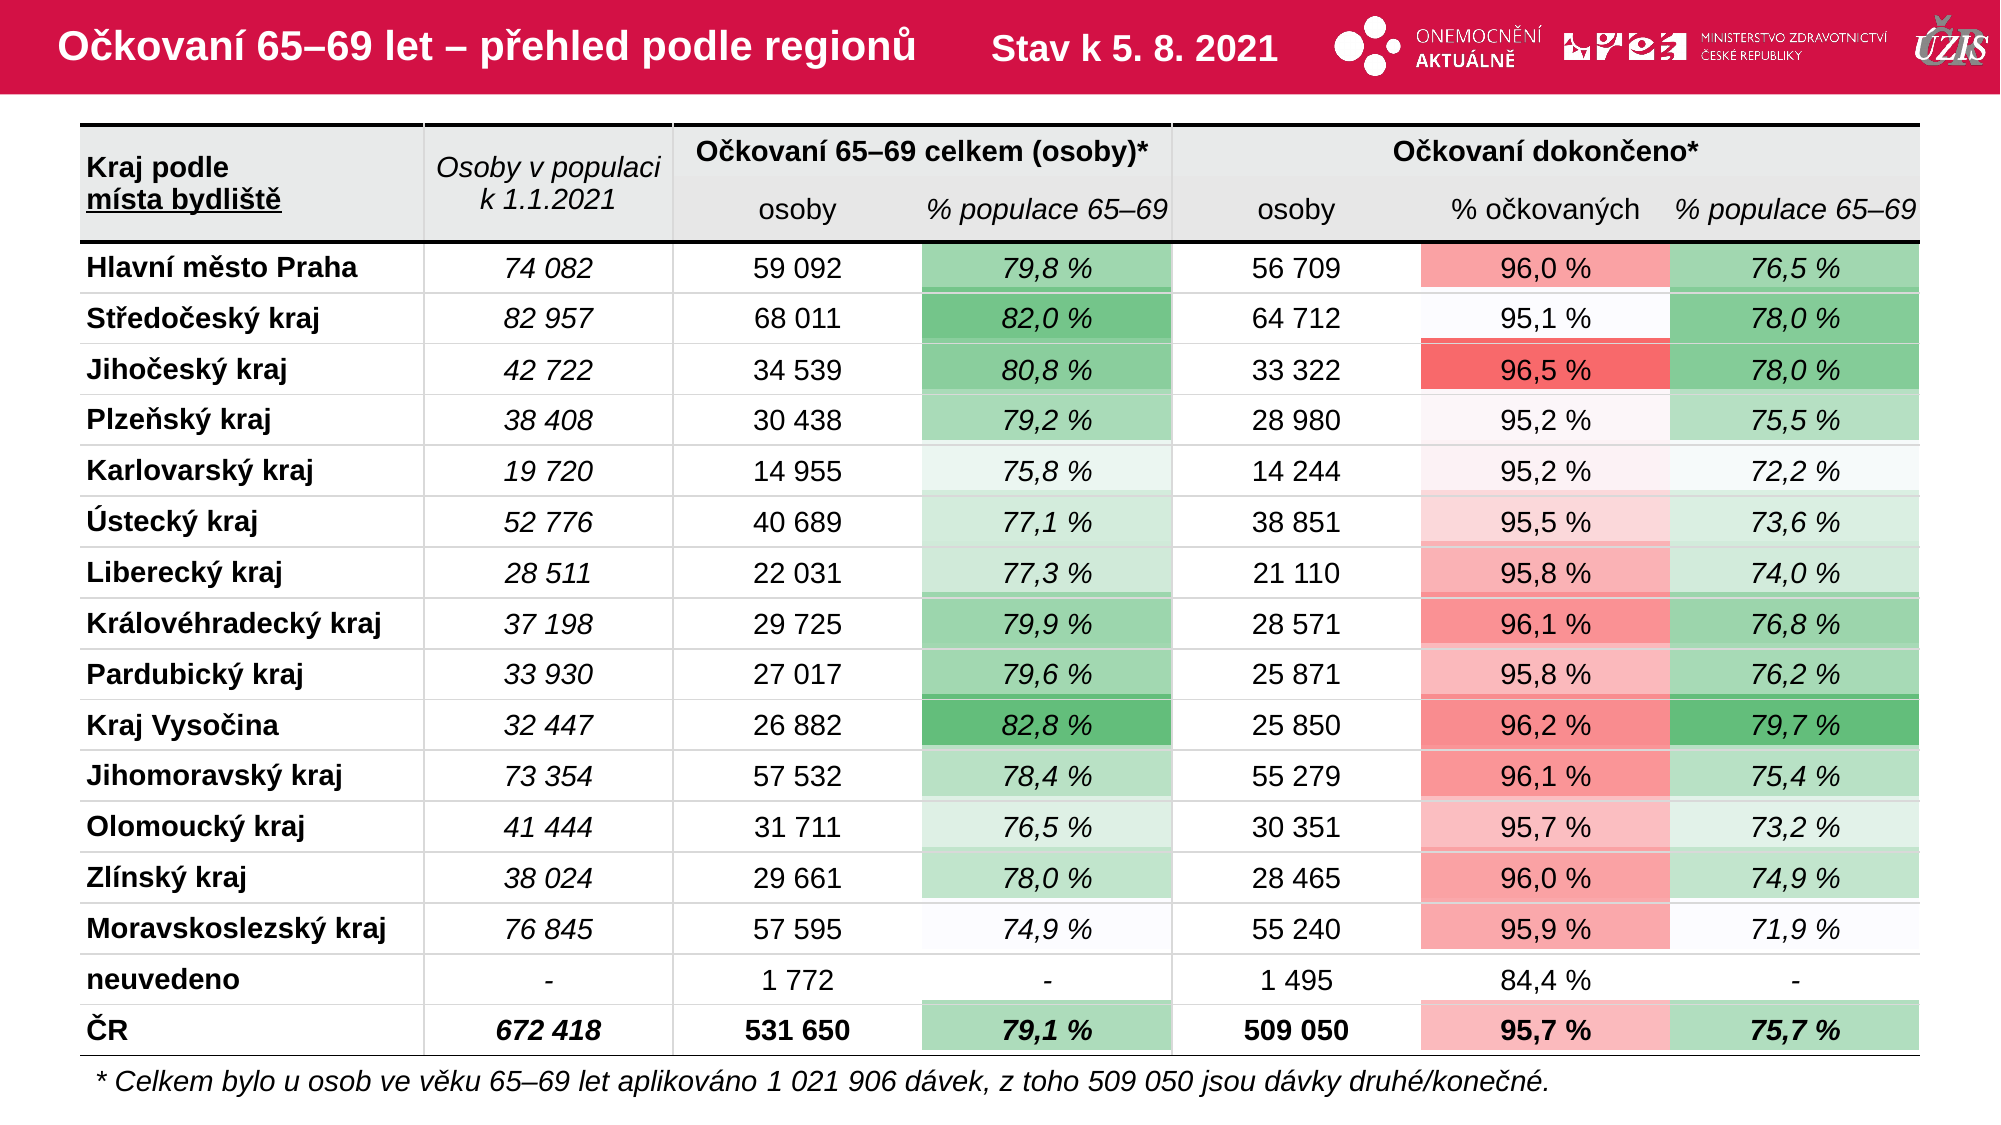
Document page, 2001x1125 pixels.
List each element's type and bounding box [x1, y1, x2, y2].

table_cell [80, 294, 423, 343]
table_cell [1173, 446, 1920, 495]
table_cell [674, 751, 1171, 800]
table_cell [80, 700, 423, 749]
table_cell [1173, 244, 1920, 292]
table_cell [674, 548, 1171, 597]
table_cell [674, 395, 1171, 444]
table_cell [1173, 294, 1920, 343]
table_cell [80, 904, 423, 953]
table_cell [425, 344, 672, 394]
table_cell [1173, 176, 1920, 240]
table_cell [1173, 395, 1920, 444]
table_cell [80, 446, 423, 495]
table_cell [80, 599, 423, 648]
table_cell [674, 700, 1171, 749]
table_cell [80, 751, 423, 800]
table_cell [425, 395, 672, 444]
text_box [80, 1055, 1871, 1105]
table_cell [1173, 497, 1920, 546]
table_cell [674, 599, 1171, 648]
table_cell [425, 1005, 672, 1055]
table_cell [1173, 344, 1920, 394]
table_cell [425, 497, 672, 546]
table_cell [1173, 700, 1920, 749]
table_cell [425, 446, 672, 495]
table_cell [674, 446, 1171, 495]
table_cell [674, 650, 1171, 699]
table_cell [425, 904, 672, 953]
table_cell [1173, 904, 1920, 953]
picture [1915, 15, 1989, 66]
table_cell [80, 395, 423, 444]
table_cell [80, 955, 423, 1004]
table_cell [425, 599, 672, 648]
table_cell [674, 497, 1171, 546]
table_header [1173, 127, 1920, 176]
table_cell [80, 244, 423, 292]
title [42, 0, 1262, 95]
table_cell [425, 548, 672, 597]
table_cell [80, 497, 423, 546]
table_cell [80, 650, 423, 699]
table_cell [425, 853, 672, 902]
table_cell [425, 955, 672, 1004]
table_cell [425, 650, 672, 699]
table_cell [674, 244, 1171, 292]
table_header [80, 127, 423, 240]
table_cell [425, 751, 672, 800]
table_cell [674, 904, 1171, 953]
table_cell [674, 344, 1171, 394]
picture [1421, 16, 1542, 76]
table_cell [1173, 650, 1920, 699]
table_cell [674, 853, 1171, 902]
table_cell [80, 344, 423, 394]
table_cell [674, 802, 1171, 851]
picture [1563, 31, 1888, 60]
table_cell [674, 294, 1171, 343]
table_cell [1173, 751, 1920, 800]
table_cell [425, 802, 672, 851]
table_cell [80, 548, 423, 597]
text_box [976, 16, 1421, 77]
table_cell [425, 700, 672, 749]
table_cell [674, 176, 1171, 240]
table_cell [1173, 955, 1920, 1004]
table_cell [1173, 1005, 1920, 1055]
table_cell [425, 244, 672, 292]
table_cell [80, 853, 423, 902]
table_cell [80, 802, 423, 851]
table_cell [1173, 802, 1920, 851]
table_cell [1173, 853, 1920, 902]
table_header [674, 127, 1171, 176]
table_cell [674, 1005, 1171, 1055]
table_cell [80, 1005, 423, 1055]
table_header [425, 127, 672, 240]
table_cell [674, 955, 1171, 1004]
table_cell [425, 294, 672, 343]
table_cell [1173, 548, 1920, 597]
table_cell [1173, 599, 1920, 648]
